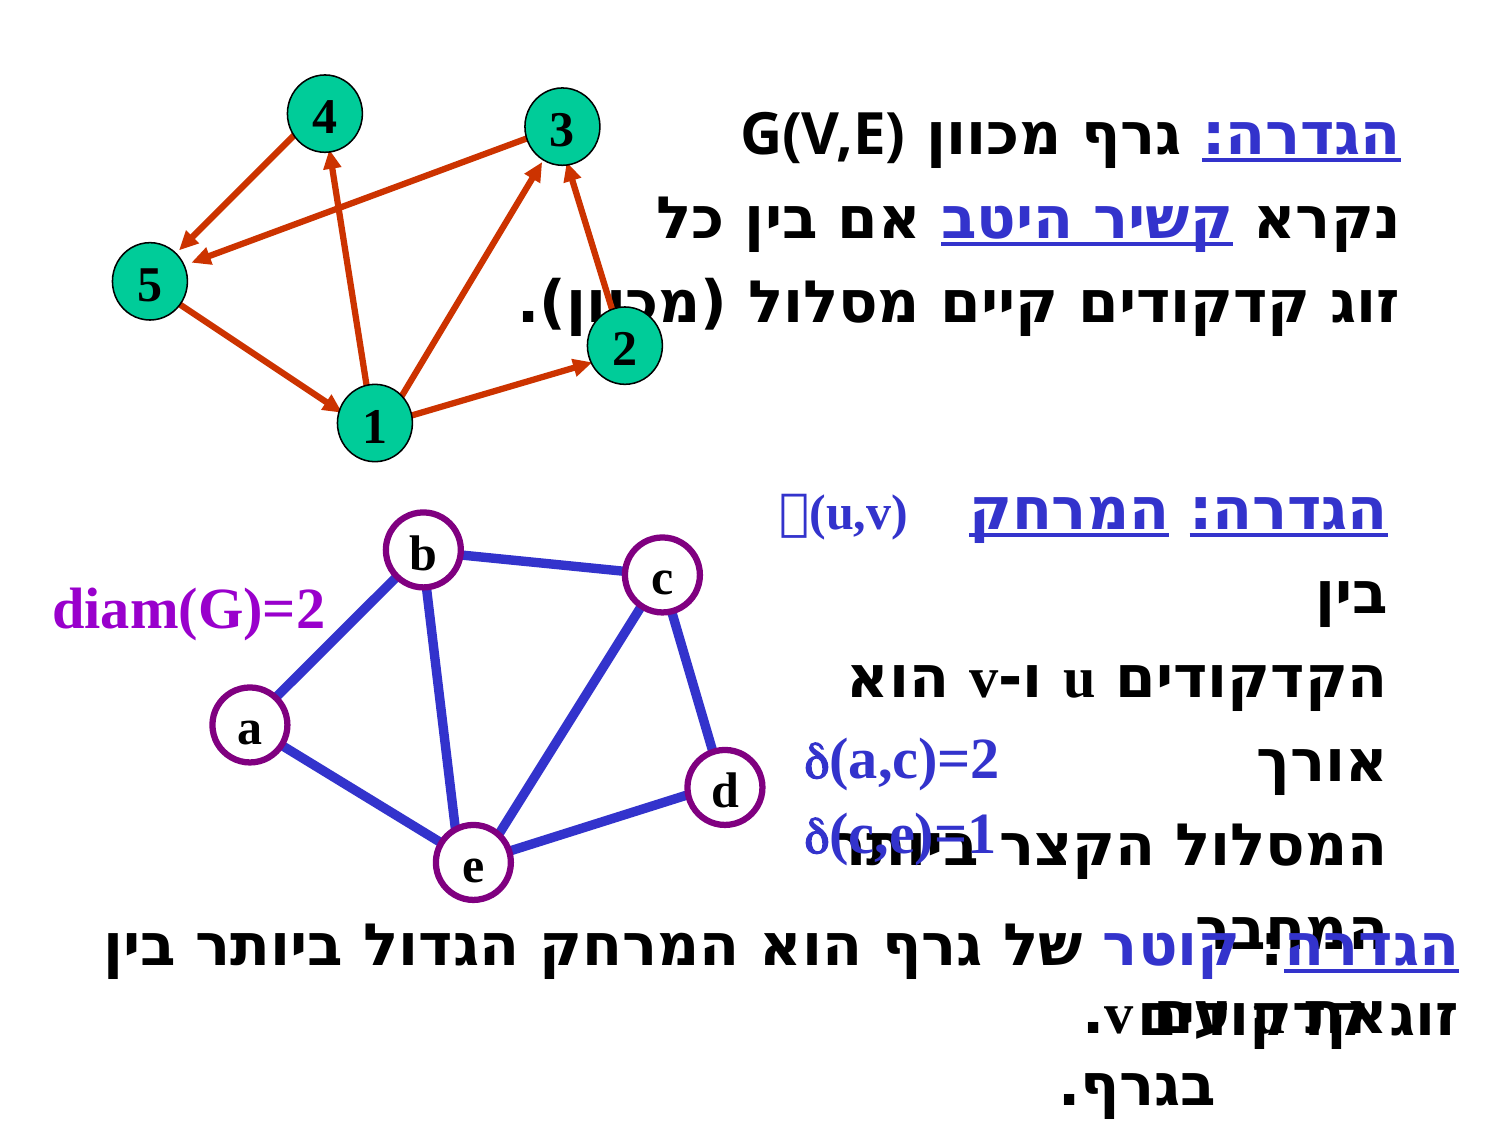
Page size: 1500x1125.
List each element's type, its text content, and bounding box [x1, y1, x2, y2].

text_box הגדרה: גרף מכוון G(V,E) נקרא קשיר היטב אם בין כל זוג קדקודים קיים מסלול (מכוון). [663, 74, 1416, 342]
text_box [212, 512, 763, 901]
text_box (c,e)=1 [789, 787, 1012, 873]
text_box (a,c)=2 [789, 712, 1016, 798]
text_box הגדרה: המרחק (u,v) בין הקדקודים u ו-v הוא אורך המסלול הקצר ביותר המחבר את u עם v. [750, 449, 1403, 900]
text_box diam(G)=2 [37, 562, 207, 648]
text_box הגדרה: קוטר של גרף הוא המרחק הגדול ביותר בין זוג קדקודים בגרף. [62, 900, 1475, 1125]
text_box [112, 74, 663, 462]
